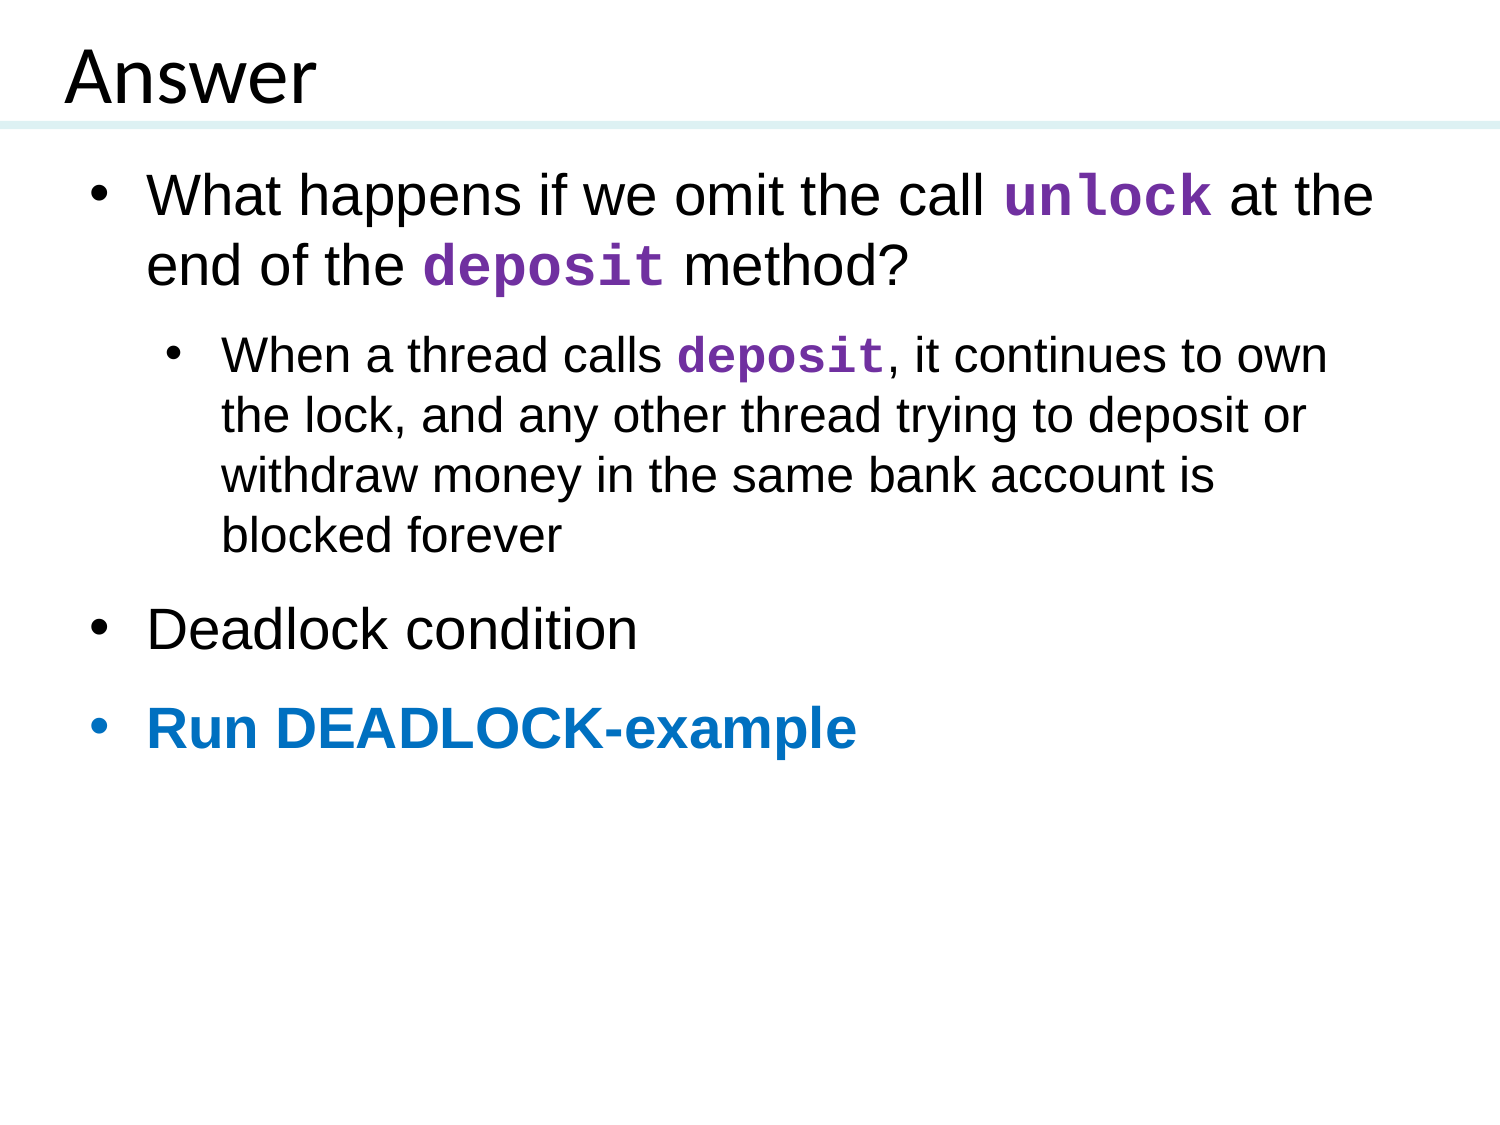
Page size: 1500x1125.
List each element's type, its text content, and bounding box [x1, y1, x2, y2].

text_box Answer [50, 12, 1200, 128]
text_box What happens if we omit the call unlock at the end of the deposit method? When a thread calls deposit, it continues to own the lock, and any other thread trying to deposit or withdraw money in the same bank account is blocked forever Deadlock condition Run DEADLOCK-example [74, 149, 1413, 768]
